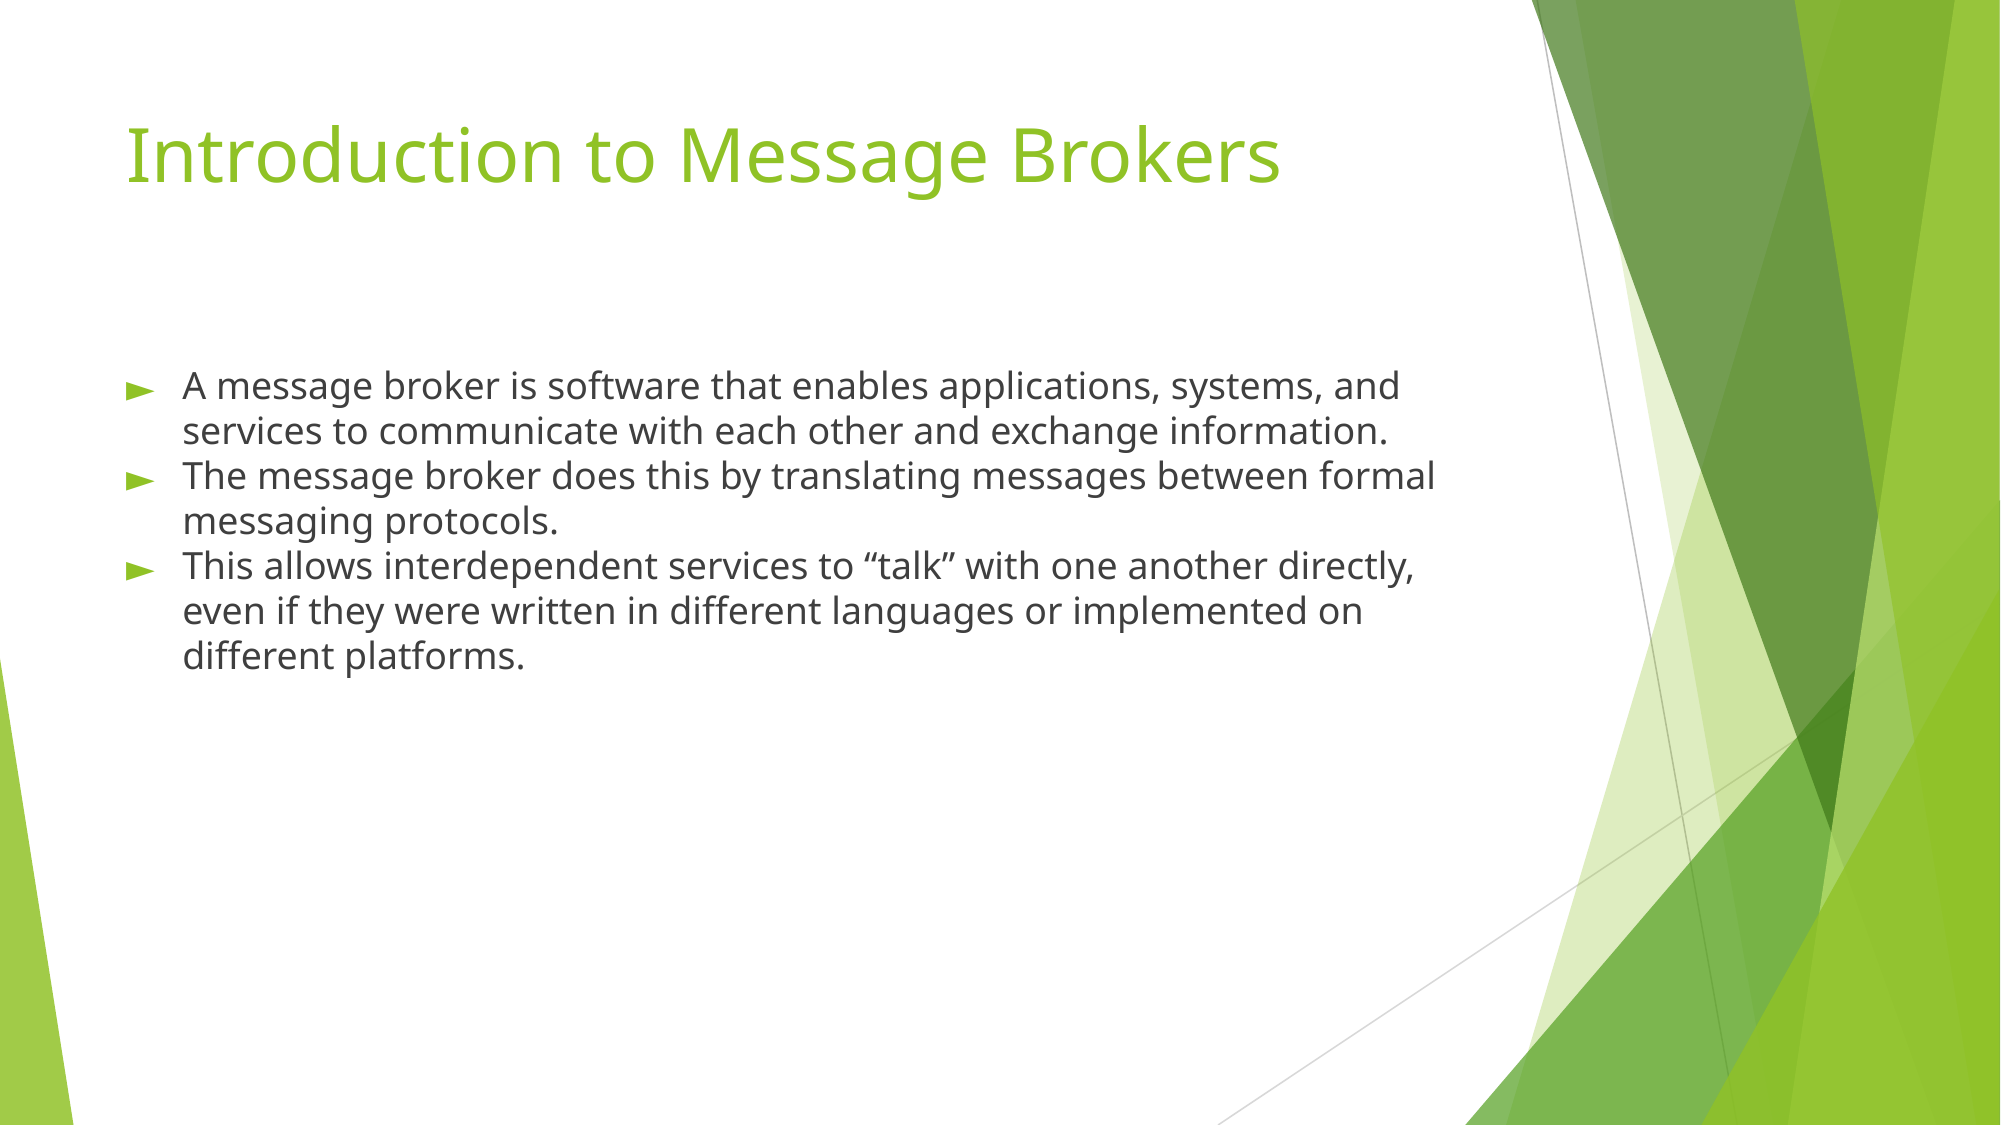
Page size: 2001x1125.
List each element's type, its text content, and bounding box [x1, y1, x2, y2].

list A message broker is software that enables applications, systems, and services to communicate with each other and exchange information. The message broker does this by translating messages between formal messaging protocols. This allows interdependent services to “talk” with one another directly, even if they were written in different languages or implemented on different platforms. [111, 354, 1522, 992]
title Introduction to Message Brokers [111, 99, 1522, 317]
